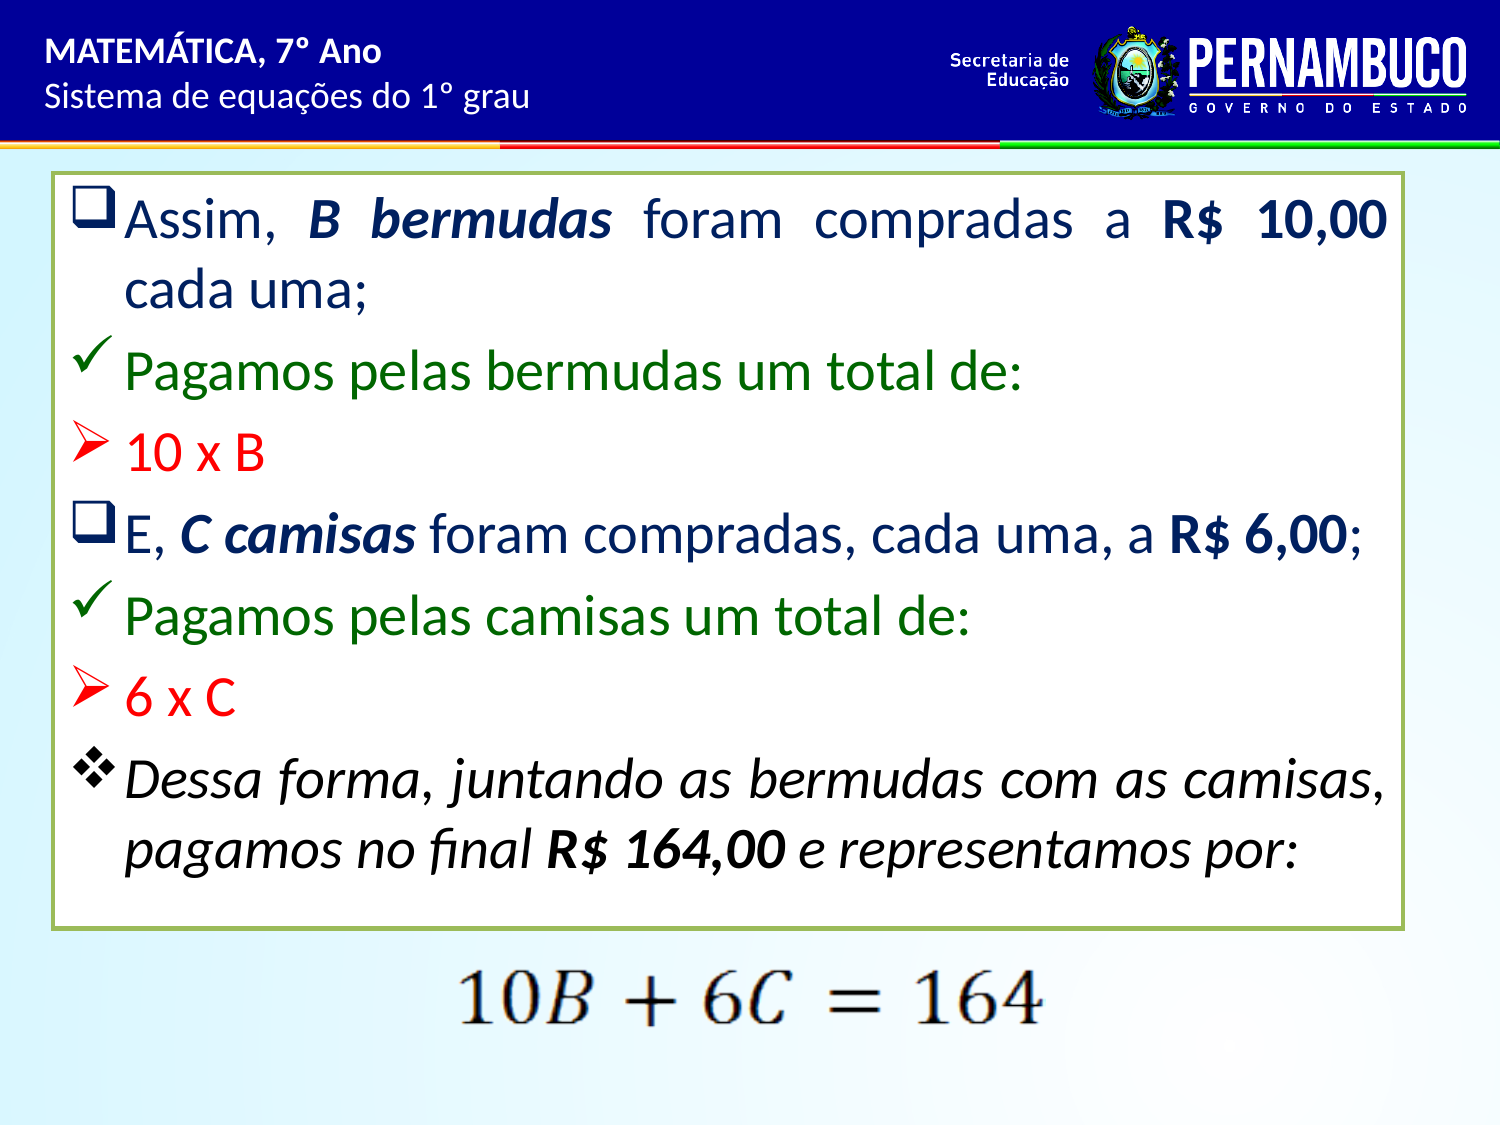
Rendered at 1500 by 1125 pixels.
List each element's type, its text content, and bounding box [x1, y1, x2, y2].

text_box MATEMÁTICA, 7º Ano Sistema de equações do 1º grau [29, 18, 857, 124]
picture [0, 1, 1500, 1125]
list Assim, B bermudas foram compradas a R$ 10,00 cada uma; Pagamos pelas bermudas um total de: 10 x B E, C camisas foram compradas, cada uma, a R$ 6,00; Pagamos pelas camisas um total de: 6 x C Dessa forma, juntando as bermudas com as camisas, pagamos no final R$ 164,00 e representamos por: [51, 171, 1405, 931]
